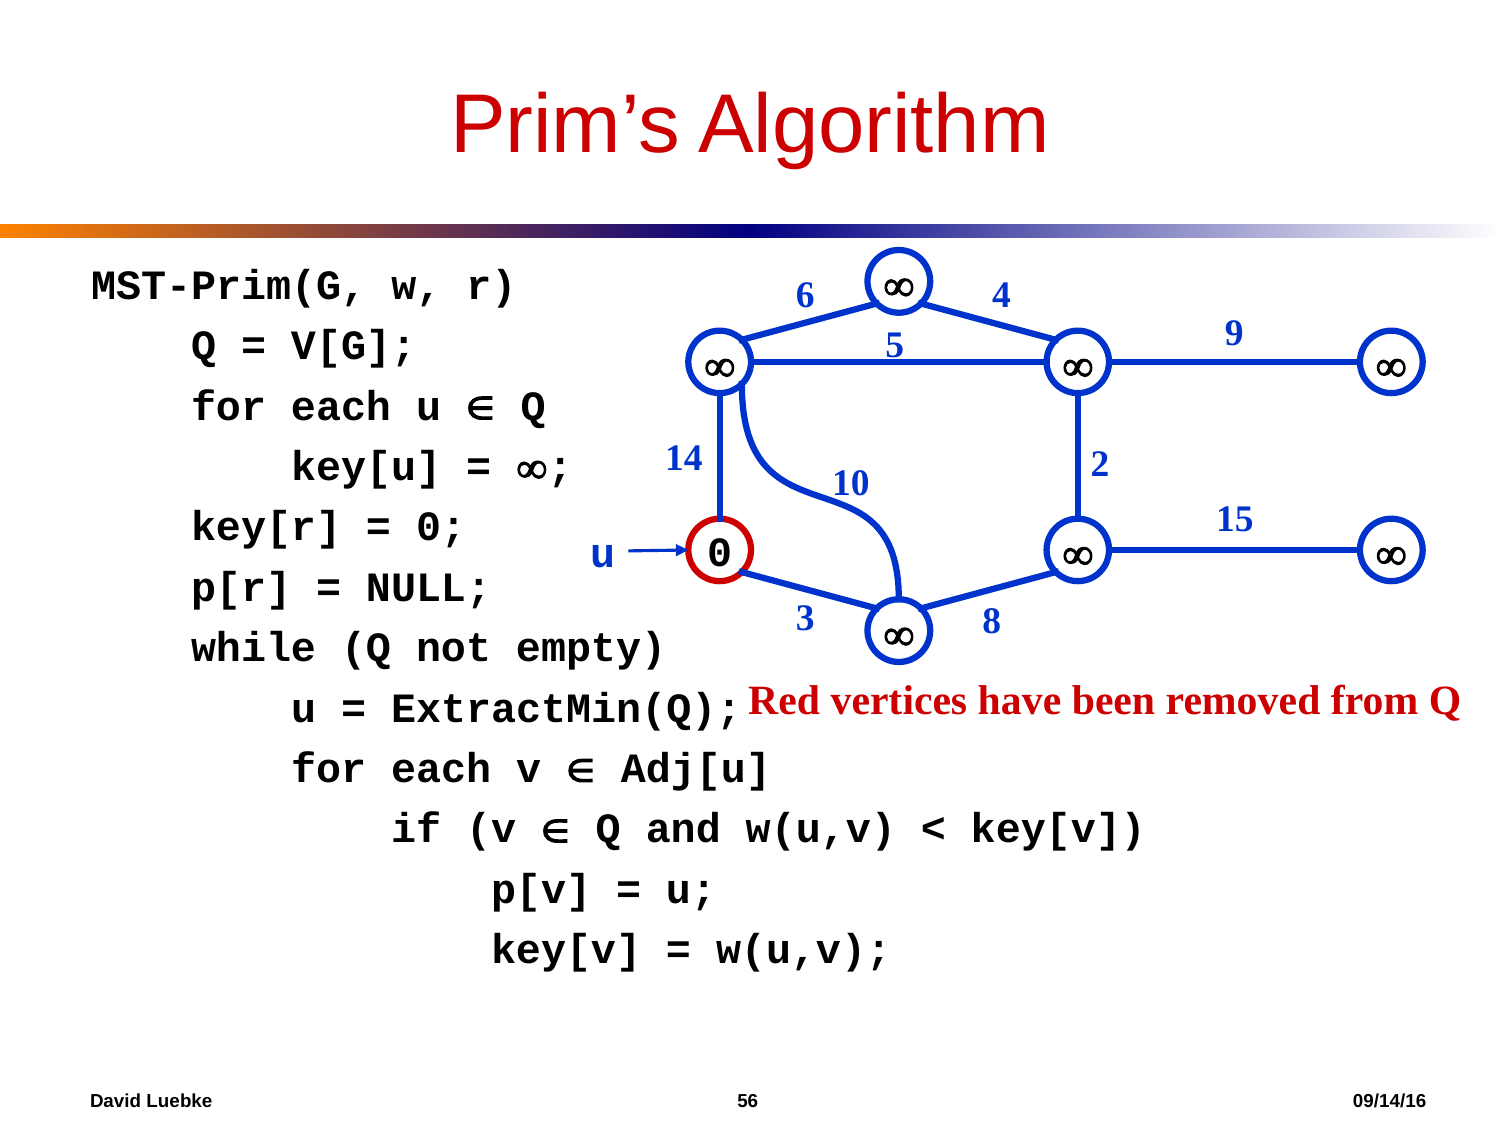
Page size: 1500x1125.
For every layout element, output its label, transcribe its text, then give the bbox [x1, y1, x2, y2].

text_box  [867, 599, 931, 663]
text_box  [867, 249, 931, 312]
text_box u [575, 518, 630, 584]
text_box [741, 303, 877, 340]
text_box  [1046, 518, 1109, 582]
text_box 9 [1210, 299, 1259, 361]
text_box MST-Prim(G, w, r) Q = V[G]; for each u  Q key[u] = ; key[r] = 0; p[r] = NULL; while (Q not empty) u = ExtractMin(Q); for each v  Adj[u] if (v  Q and w(u,v) < key[v]) p[v] = u; key[v] = w(u,v); [74, 249, 1425, 963]
text_box Red vertices have been removed from Q [733, 664, 1477, 731]
text_box  [1360, 518, 1423, 582]
text_box 8 [967, 609, 1016, 649]
text_box 5 [870, 312, 919, 361]
text_box 14 [650, 425, 718, 487]
text_box 2 [1079, 431, 1125, 492]
text_box Prim’s Algorithm [74, 37, 1425, 200]
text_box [741, 384, 899, 600]
text_box 3 [780, 609, 830, 646]
text_box  [1360, 330, 1423, 394]
text_box 5 [870, 363, 919, 373]
text_box 0 [688, 518, 741, 582]
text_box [741, 600, 877, 609]
text_box  [688, 330, 751, 393]
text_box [920, 303, 1056, 340]
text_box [920, 572, 1056, 609]
text_box 6 [780, 262, 830, 303]
text_box  [1046, 330, 1109, 393]
text_box David Luebke 56 09/14/16 [74, 1074, 1425, 1125]
text_box 15 [1201, 486, 1269, 547]
text_box 4 [977, 262, 1026, 303]
